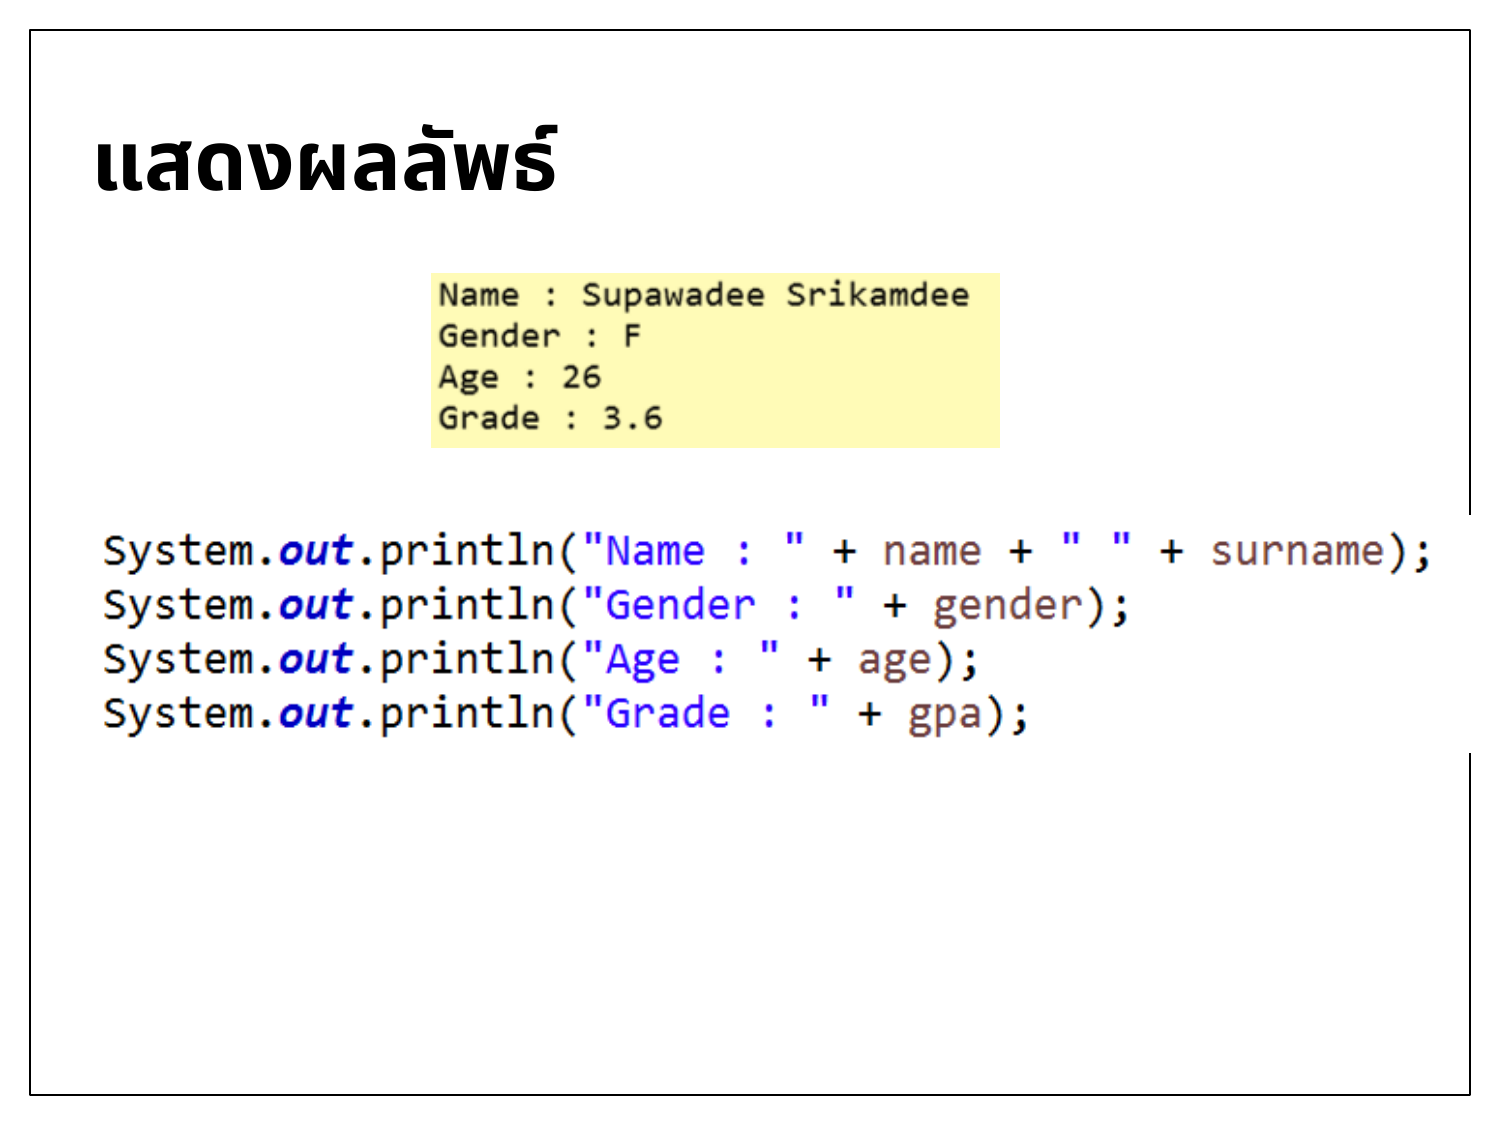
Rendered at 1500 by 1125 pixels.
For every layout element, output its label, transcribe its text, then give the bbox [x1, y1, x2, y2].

picture [430, 273, 1001, 449]
title แสดงผลลัพธ์ [76, 98, 1292, 229]
picture [73, 514, 1471, 754]
